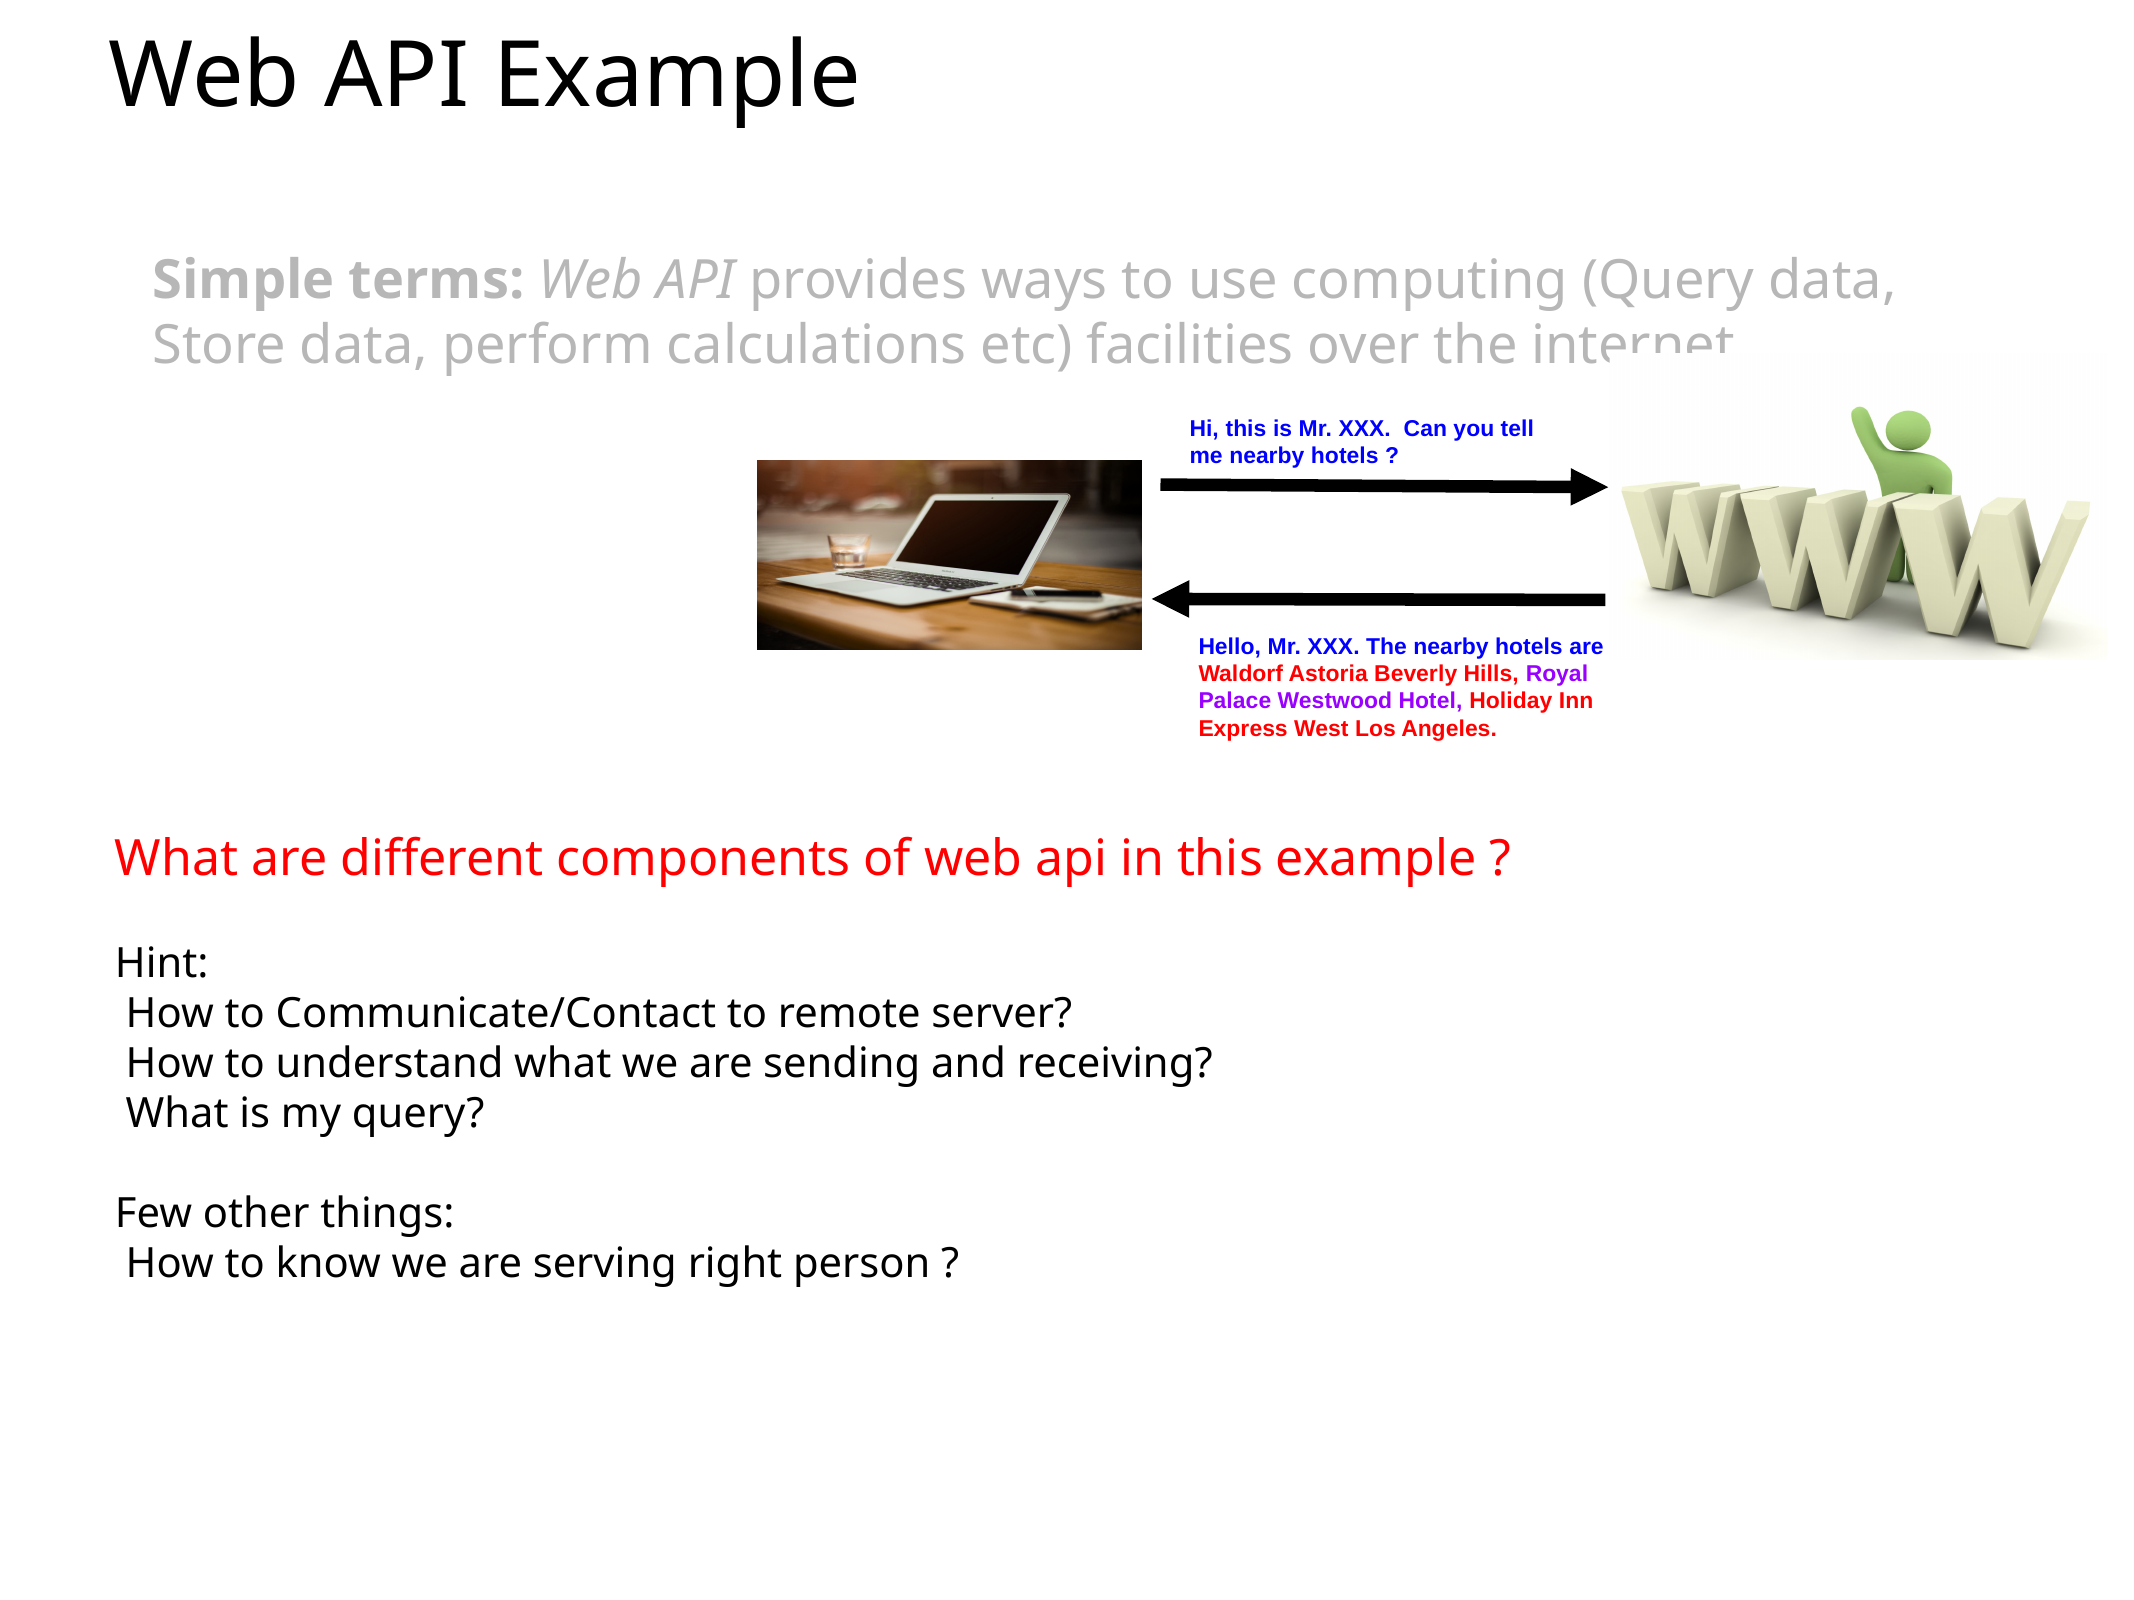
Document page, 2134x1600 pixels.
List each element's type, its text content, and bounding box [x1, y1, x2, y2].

text_box What are different components of web api in this example ? Hint: How to Communicate/Contact to remote server? How to understand what we are sending and receiving? What is my query? Few other things: How to know we are serving right person ? [99, 810, 2040, 1558]
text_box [757, 352, 2109, 669]
title Web API Example [93, 0, 2040, 229]
list Simple terms: Web API provides ways to use computing (Query data, Store data, perform calculations etc) facilities over the internet. [93, 229, 2040, 527]
